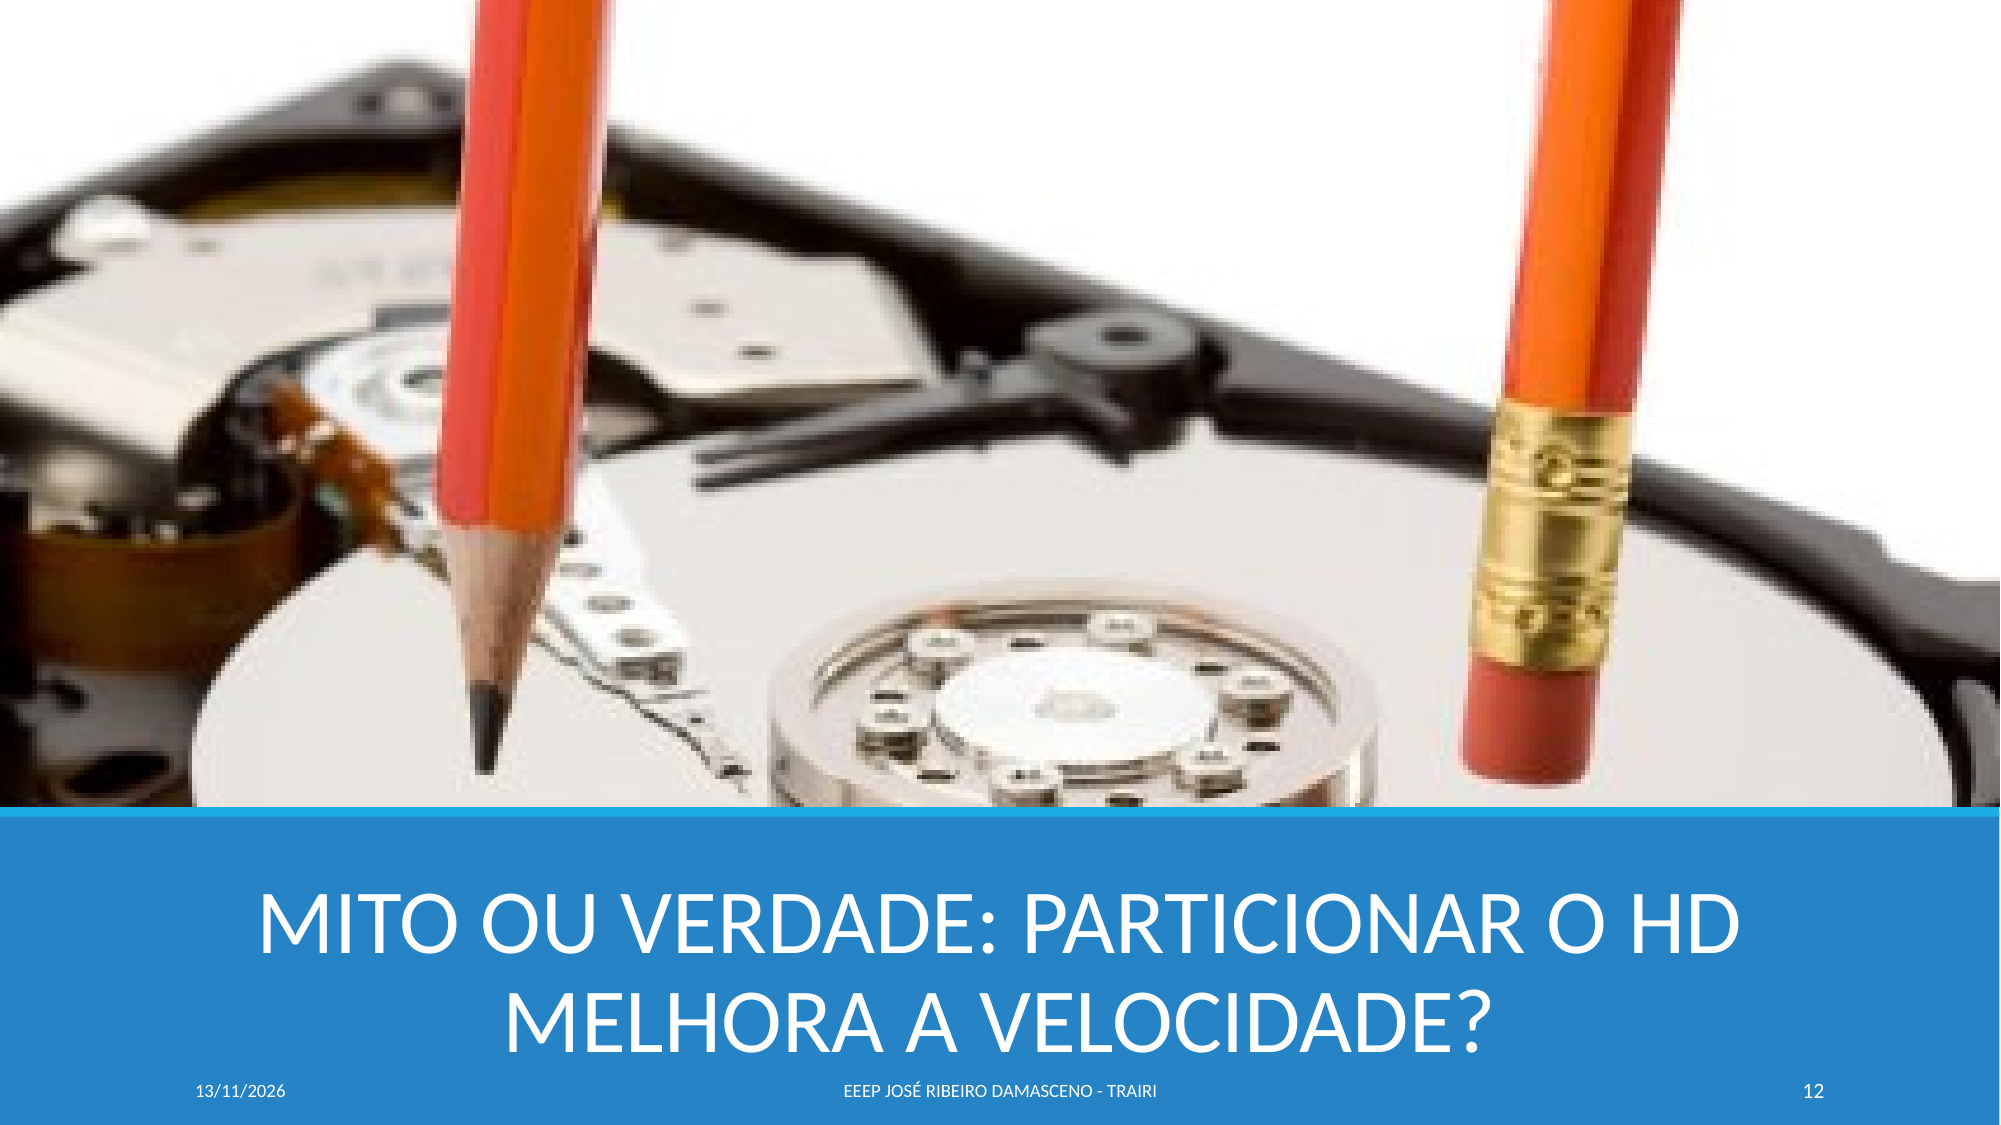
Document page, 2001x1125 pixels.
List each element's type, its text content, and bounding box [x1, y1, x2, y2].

slide_number 12 [1624, 1059, 1840, 1120]
picture [0, 0, 2000, 807]
list MITO OU VERDADE: PARTICIONAR O HD MELHORA A VELOCIDADE? [170, 874, 1830, 972]
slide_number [180, 1059, 586, 1120]
footer EEEP JOSÉ RIBEIRO DAMASCENO - TRAIRI [604, 1059, 1396, 1120]
